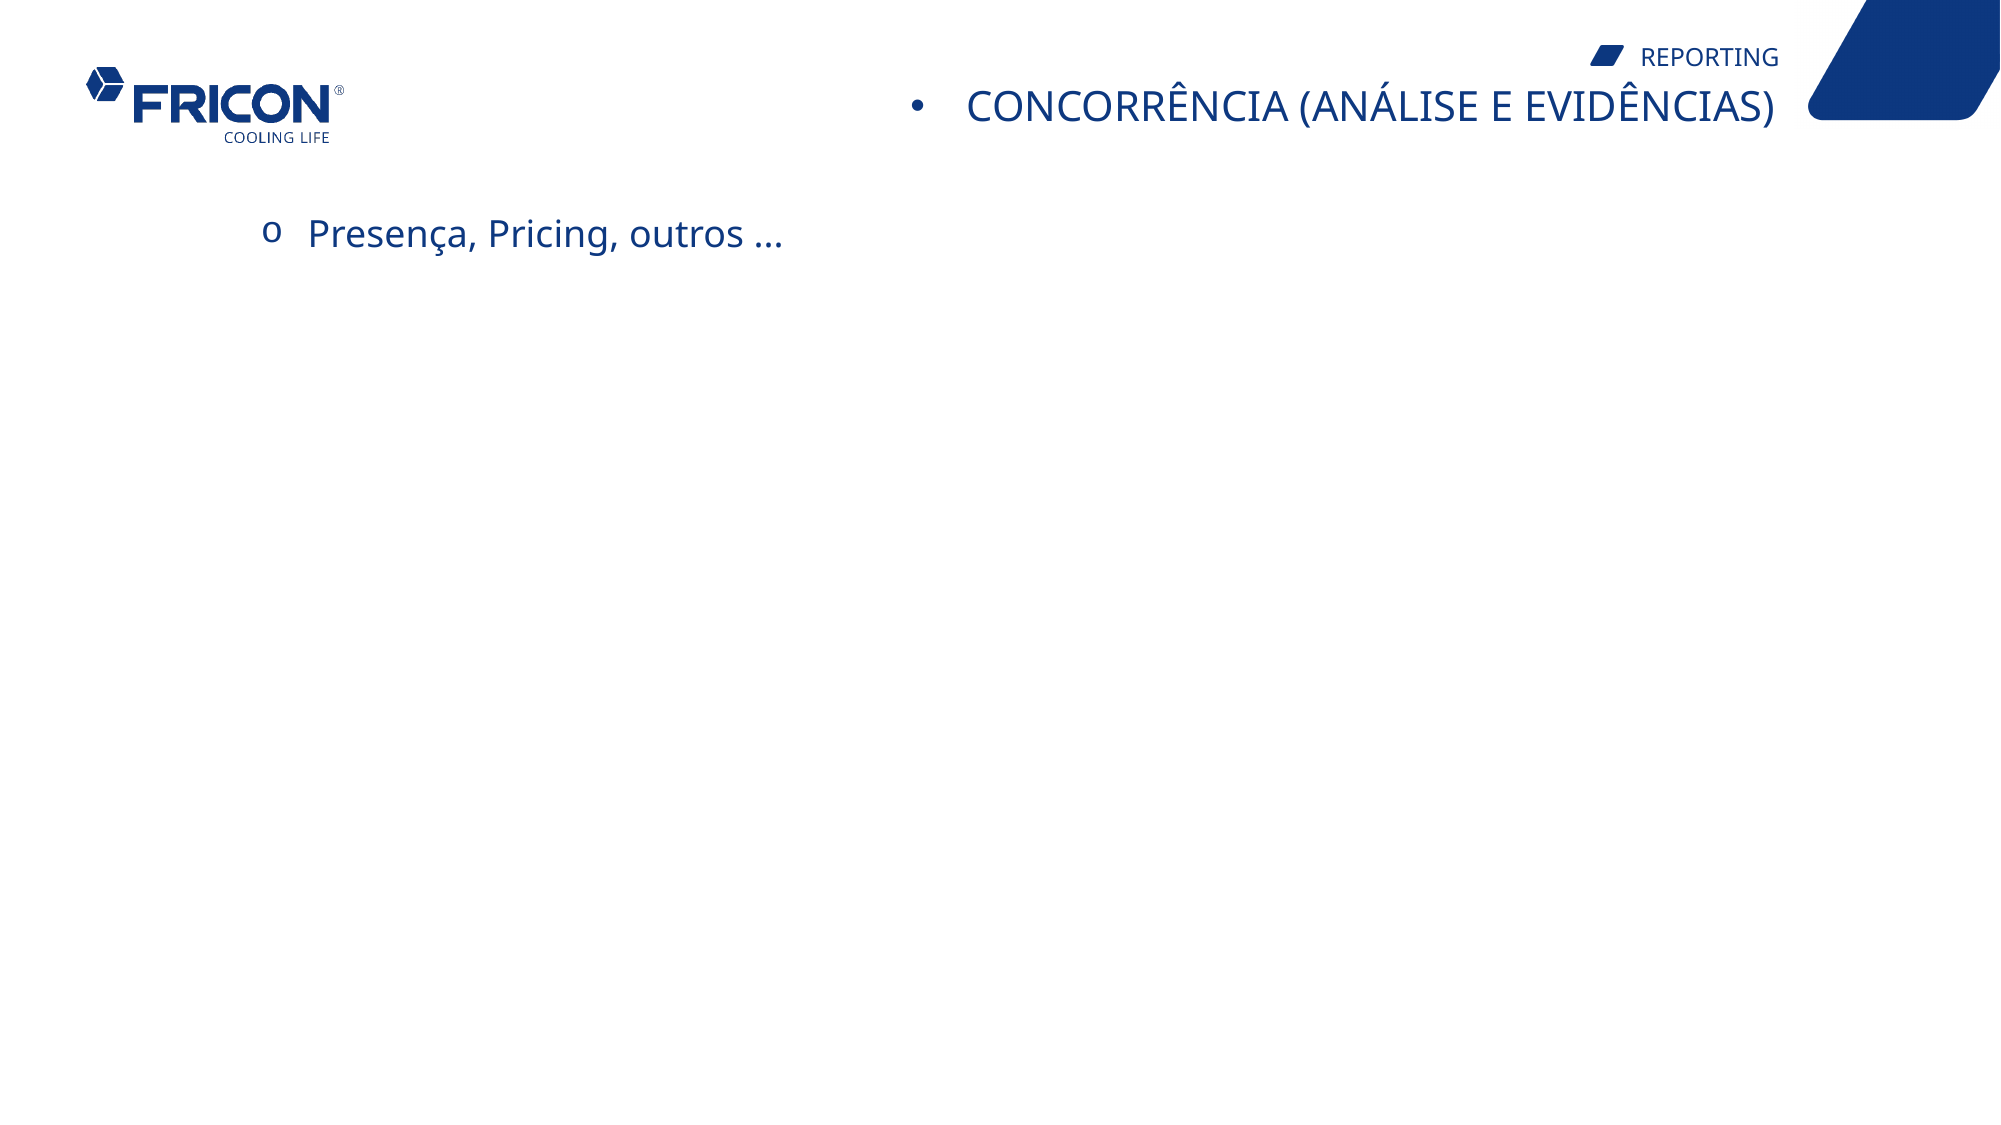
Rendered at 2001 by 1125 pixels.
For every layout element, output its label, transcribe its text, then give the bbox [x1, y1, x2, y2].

text_box CONCORRÊNCIA (ANÁLISE E EVIDÊNCIAS) [371, 72, 1791, 138]
text_box Presença, Pricing, outros ... [246, 202, 1791, 263]
picture [1794, 0, 2000, 129]
picture [86, 67, 344, 143]
picture [1590, 45, 1624, 66]
text_box REPORTING [1054, 33, 1794, 79]
